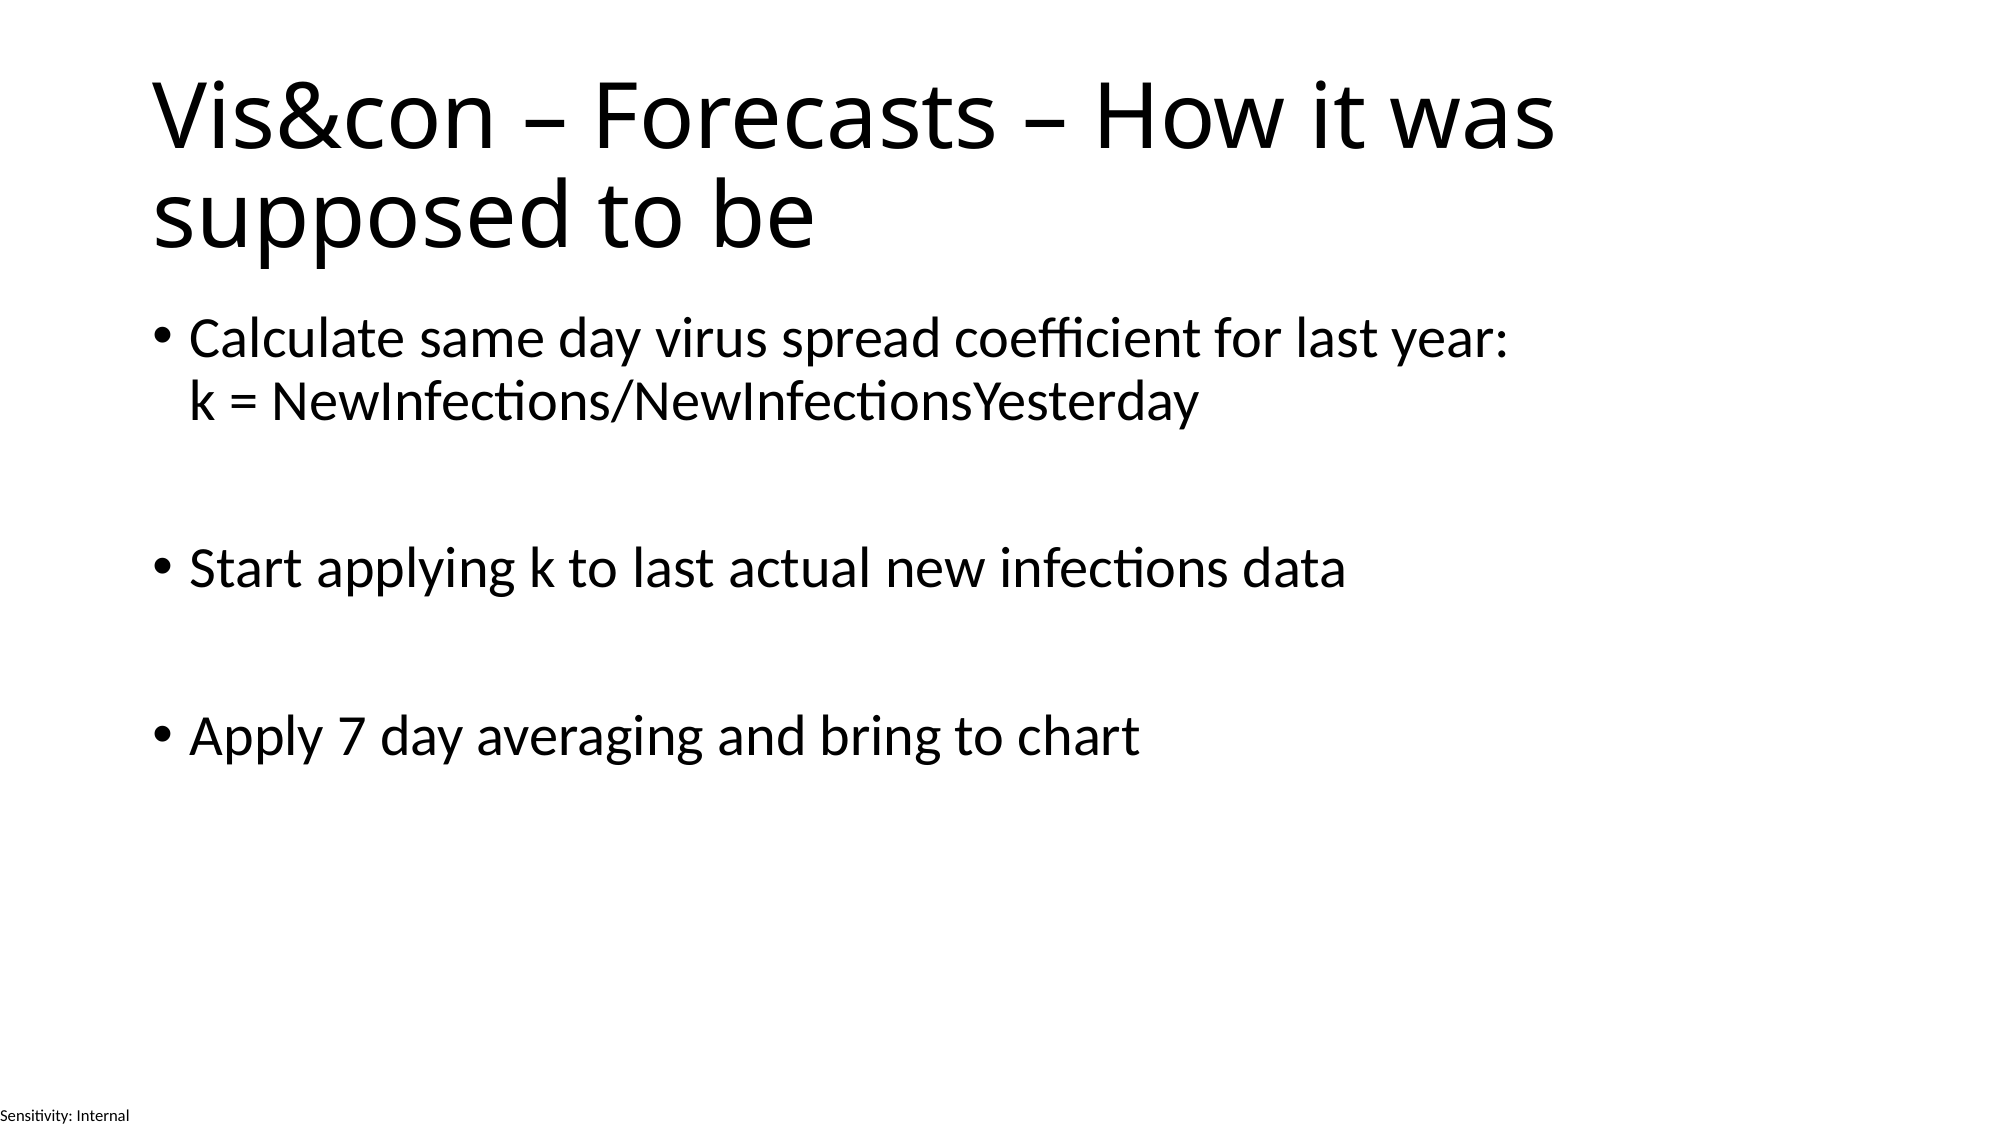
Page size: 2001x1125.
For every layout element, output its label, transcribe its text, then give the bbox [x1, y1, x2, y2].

list Calculate same day virus spread coefficient for last year: k = NewInfections/NewInfectionsYesterday Start applying k to last actual new infections data Apply 7 day averaging and bring to chart [137, 299, 1863, 1014]
title Vis&con – Forecasts – How it was supposed to be [137, 59, 1863, 278]
